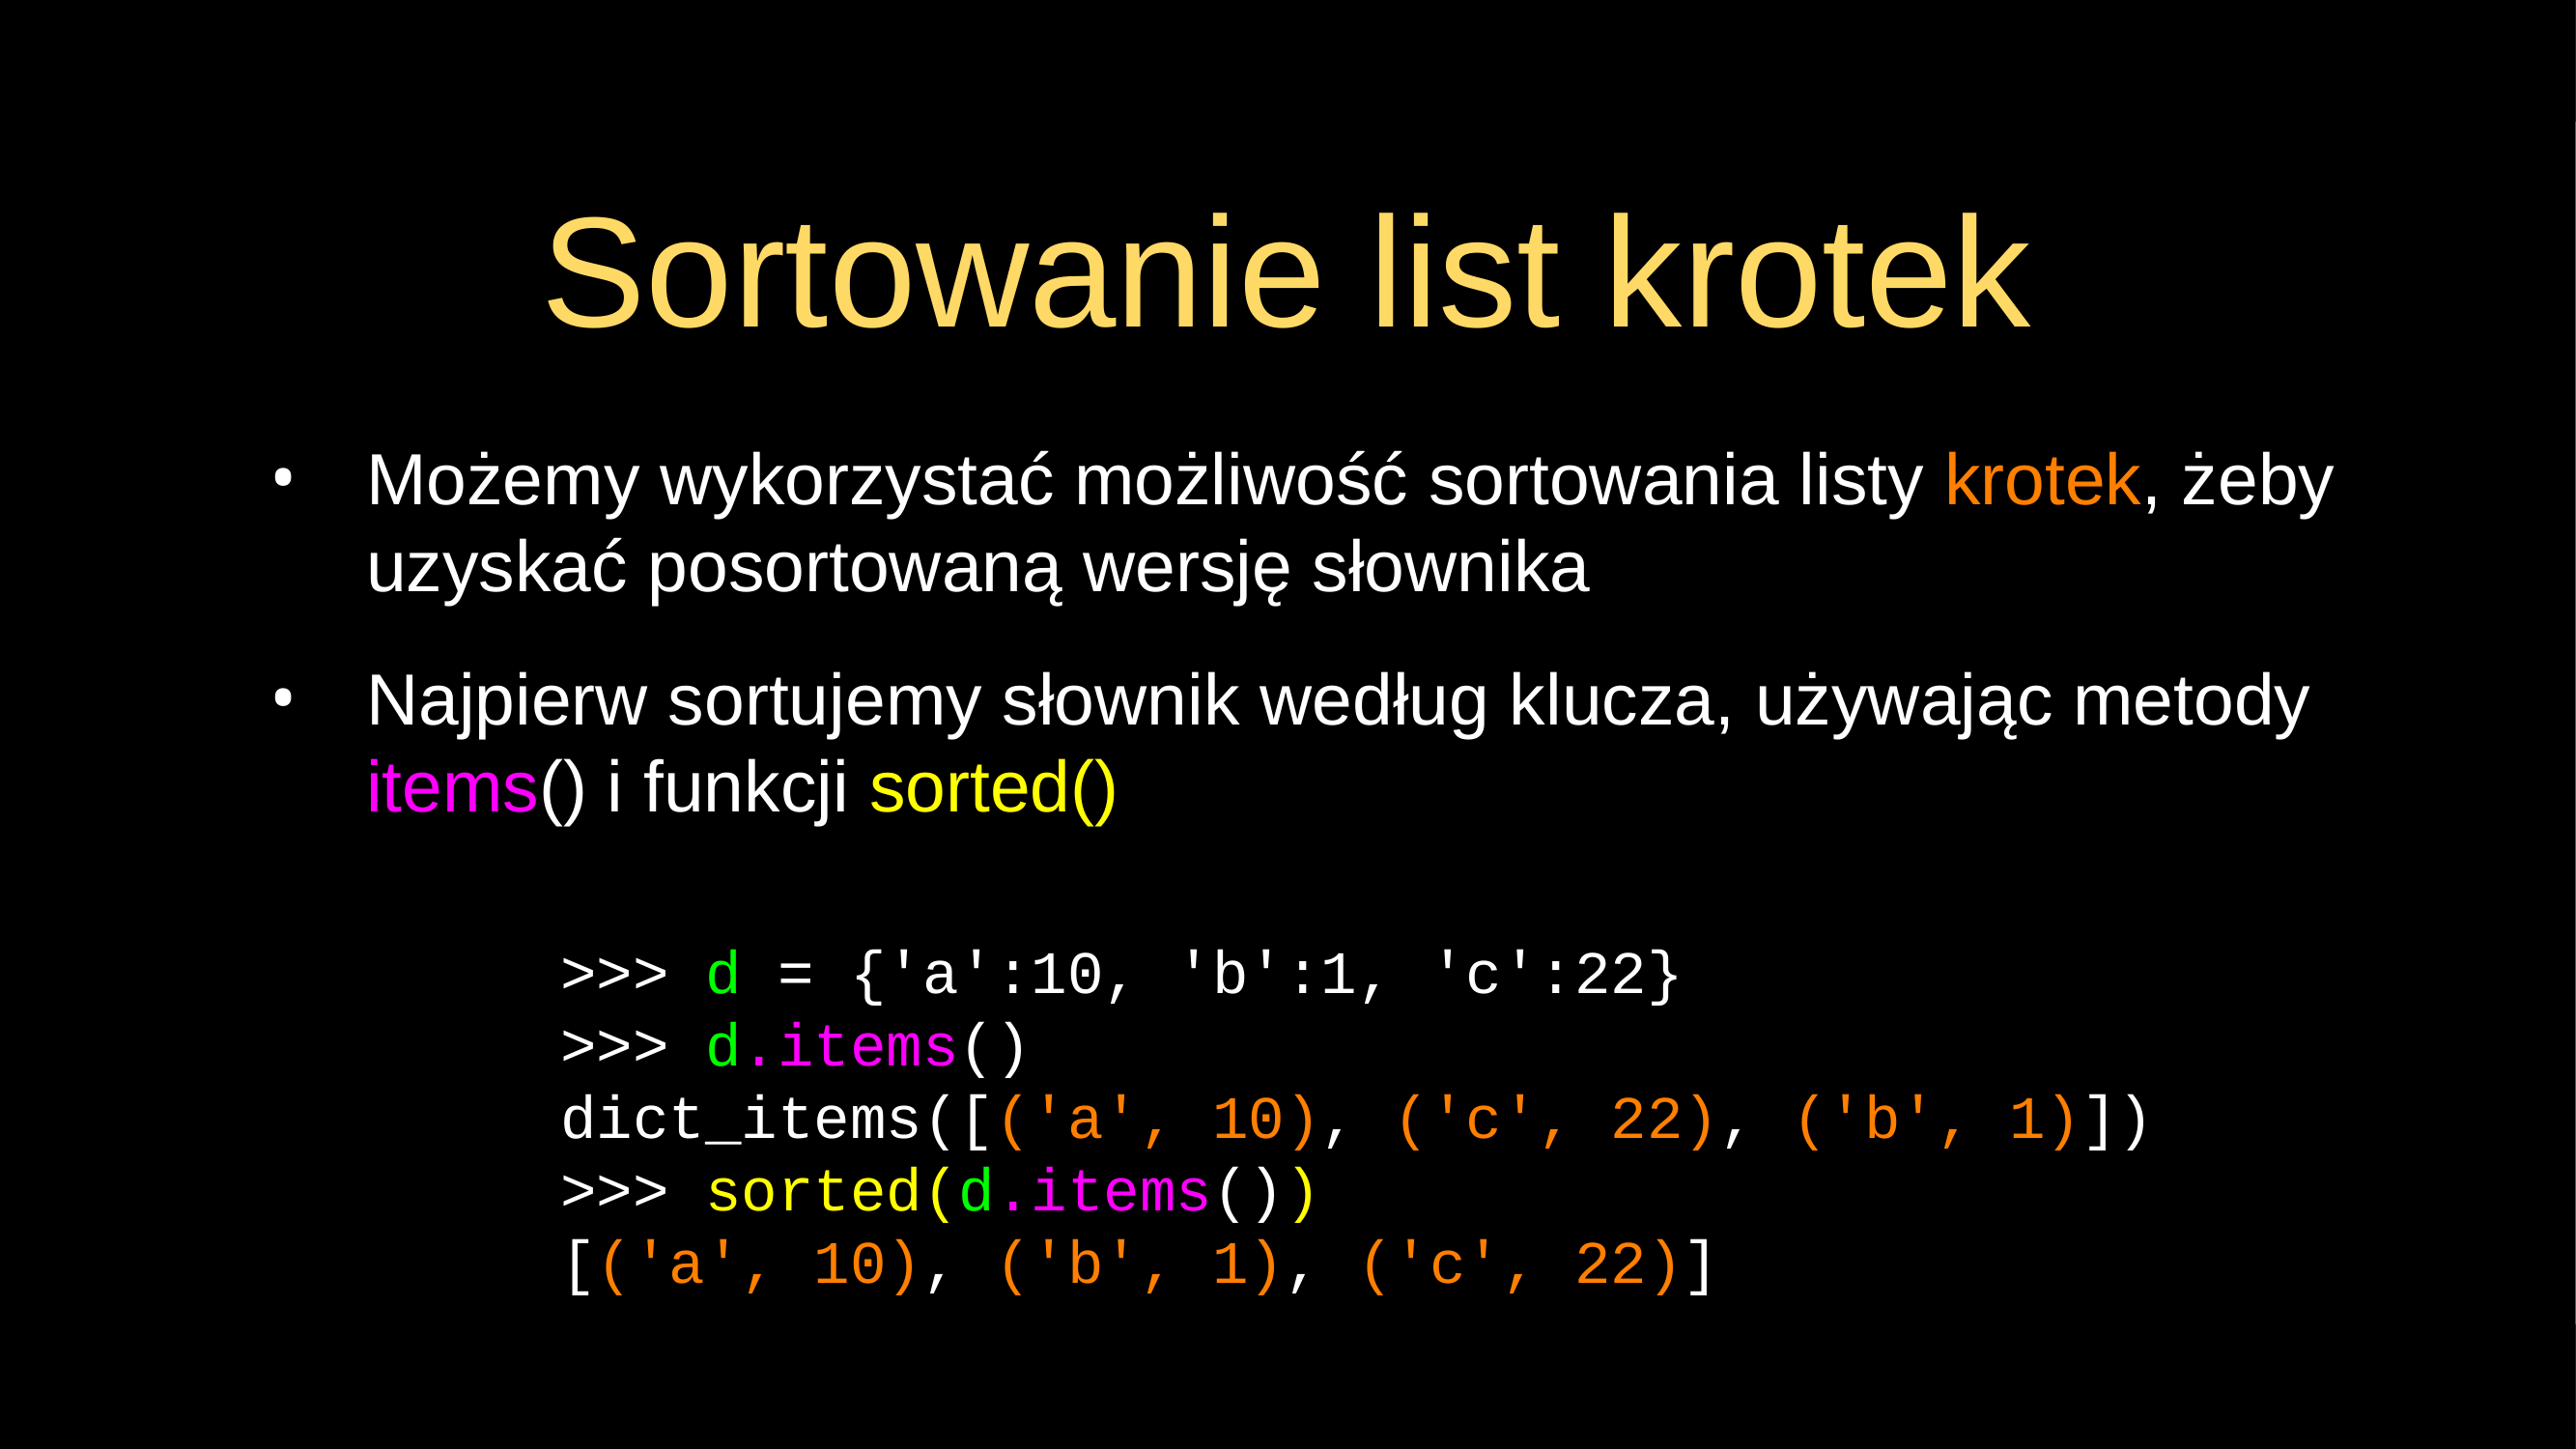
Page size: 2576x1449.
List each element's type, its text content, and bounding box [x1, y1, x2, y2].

text_box >>> d = {'a':10, 'b':1, 'c':22} >>> d.items() dict_items([('a', 10), ('c', 22), ('b', 1)]) >>> sorted(d.items()) [('a', 10), ('b', 1), ('c', 22)] [560, 845, 2269, 1383]
list Możemy wykorzystać możliwość sortowania listy krotek, żeby uzyskać posortowaną wersję słownika Najpierw sortujemy słownik według klucza, używając metody items() i funkcji sorted() [183, 412, 2391, 846]
title Sortowanie list krotek [183, 125, 2391, 403]
